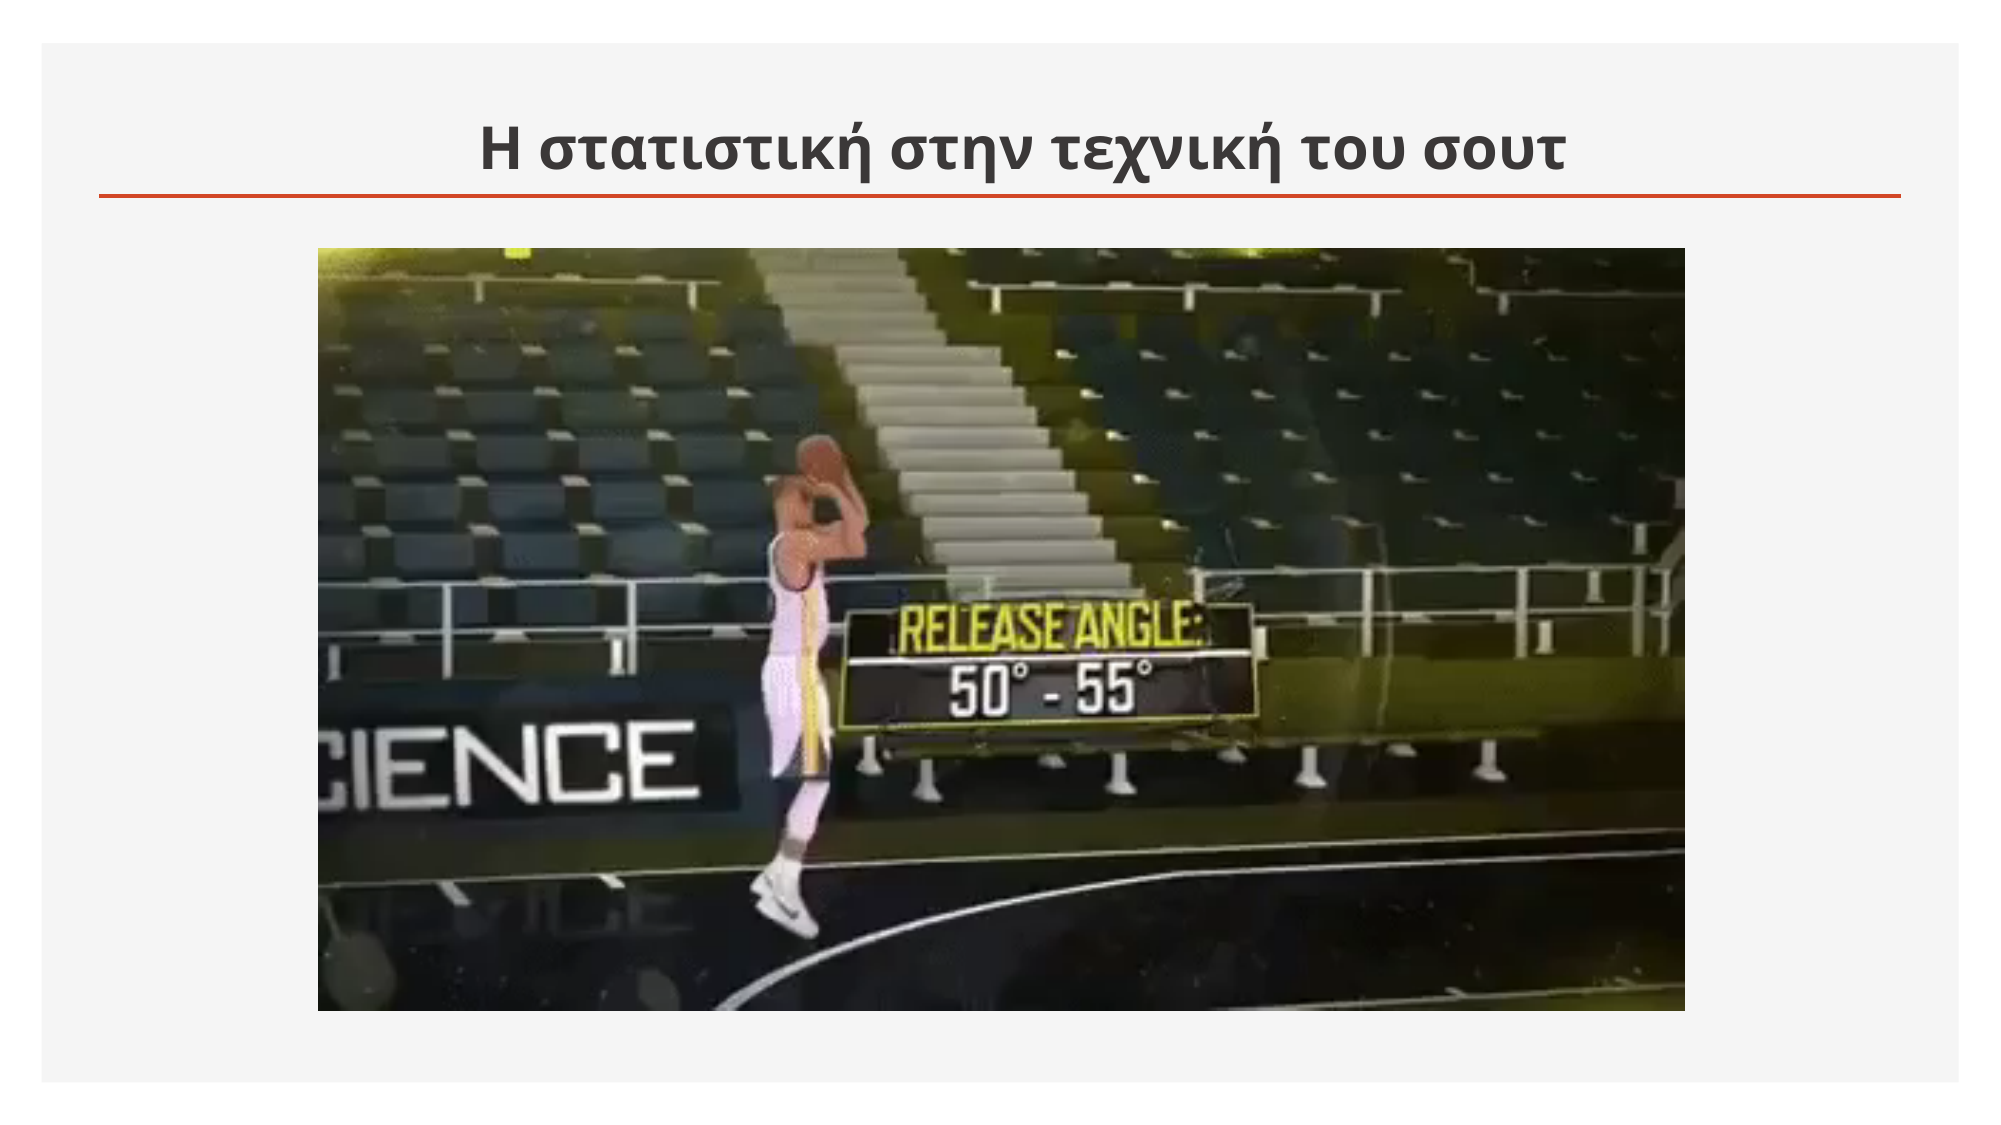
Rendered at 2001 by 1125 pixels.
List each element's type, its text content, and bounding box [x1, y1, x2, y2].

title Η στατιστική στην τεχνική του σουτ [463, 84, 1592, 190]
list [317, 247, 1686, 1012]
